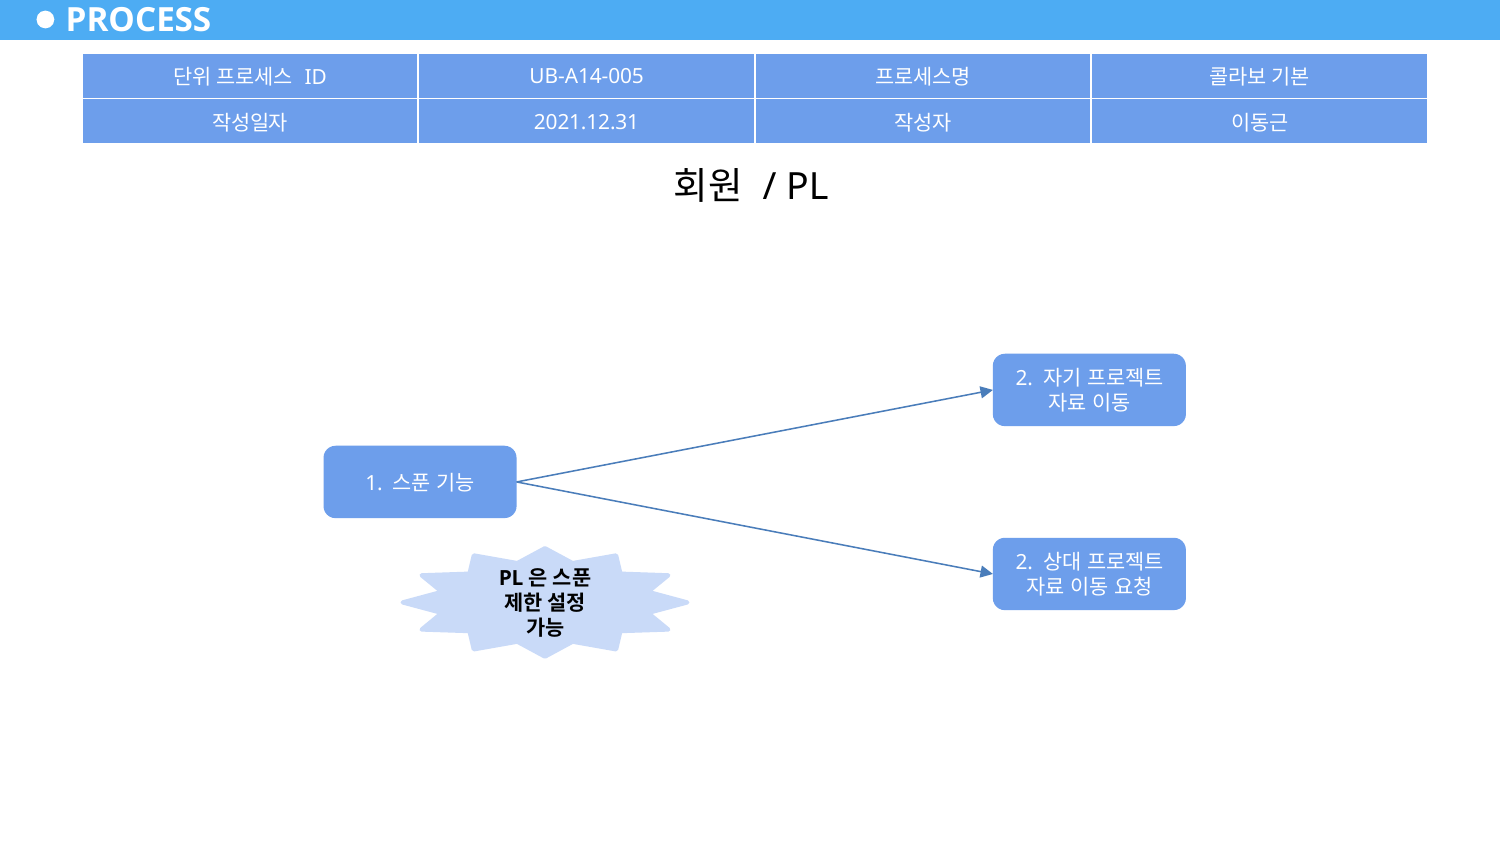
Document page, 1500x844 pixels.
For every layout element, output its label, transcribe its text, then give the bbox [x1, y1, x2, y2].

table_cell 작성일자 [83, 99, 417, 143]
text_box PL은 스푼 제한 설정 가능 [402, 555, 688, 657]
text_box 회원 / PL [596, 154, 907, 215]
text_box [516, 481, 994, 575]
text_box 1. 스푼 기능 [323, 445, 511, 519]
table_cell 작성자 [756, 99, 1090, 143]
table_cell 이동근 [1092, 99, 1427, 143]
text_box 2. 자기 프로젝트 자료 이동 [992, 353, 1186, 427]
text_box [516, 389, 994, 481]
table_header 프로세스명 [756, 54, 1090, 98]
table_header 단위 프로세스 ID [83, 54, 417, 98]
title PROCESS [52, 0, 236, 43]
table_header UB-A14-005 [419, 54, 754, 98]
table_header 콜라보 기본 [1092, 54, 1427, 98]
text_box 2. 상대 프로젝트 자료 이동 요청 [992, 537, 1186, 611]
table_cell 2021.12.31 [419, 99, 754, 143]
